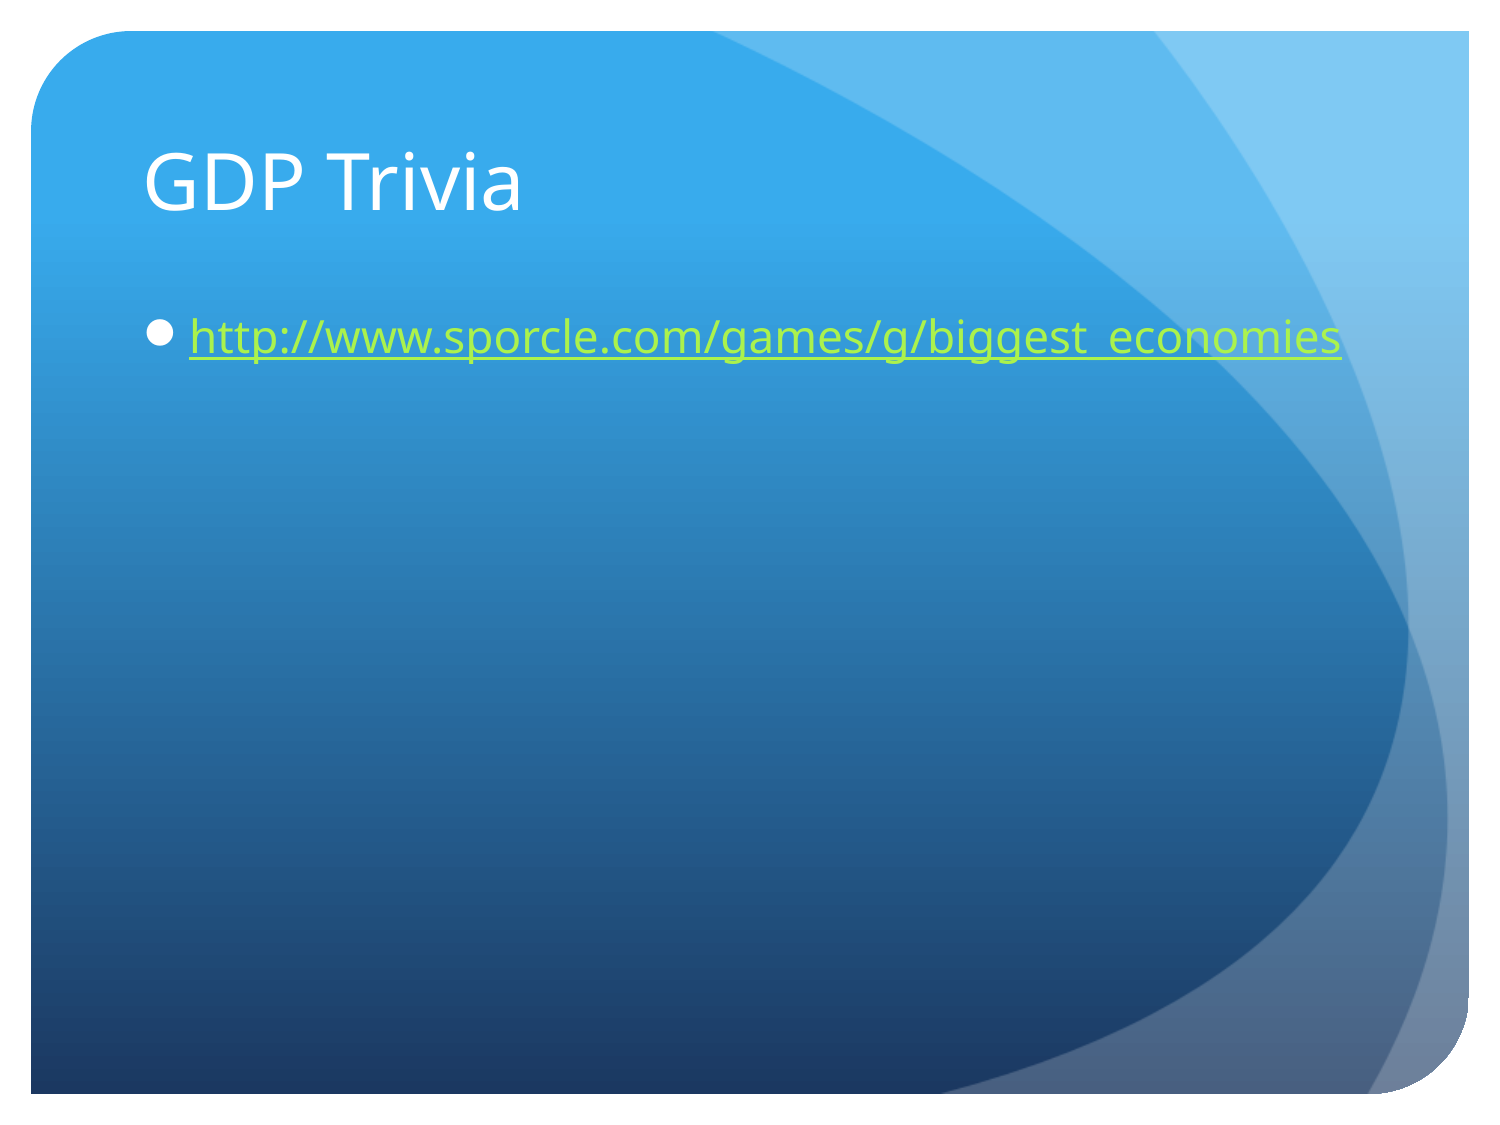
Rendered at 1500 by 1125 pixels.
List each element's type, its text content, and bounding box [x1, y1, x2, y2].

title GDP Trivia [127, 62, 1372, 234]
list http://www.sporcle.com/games/g/biggest_economies [127, 299, 1372, 991]
picture [24, 30, 1473, 1094]
